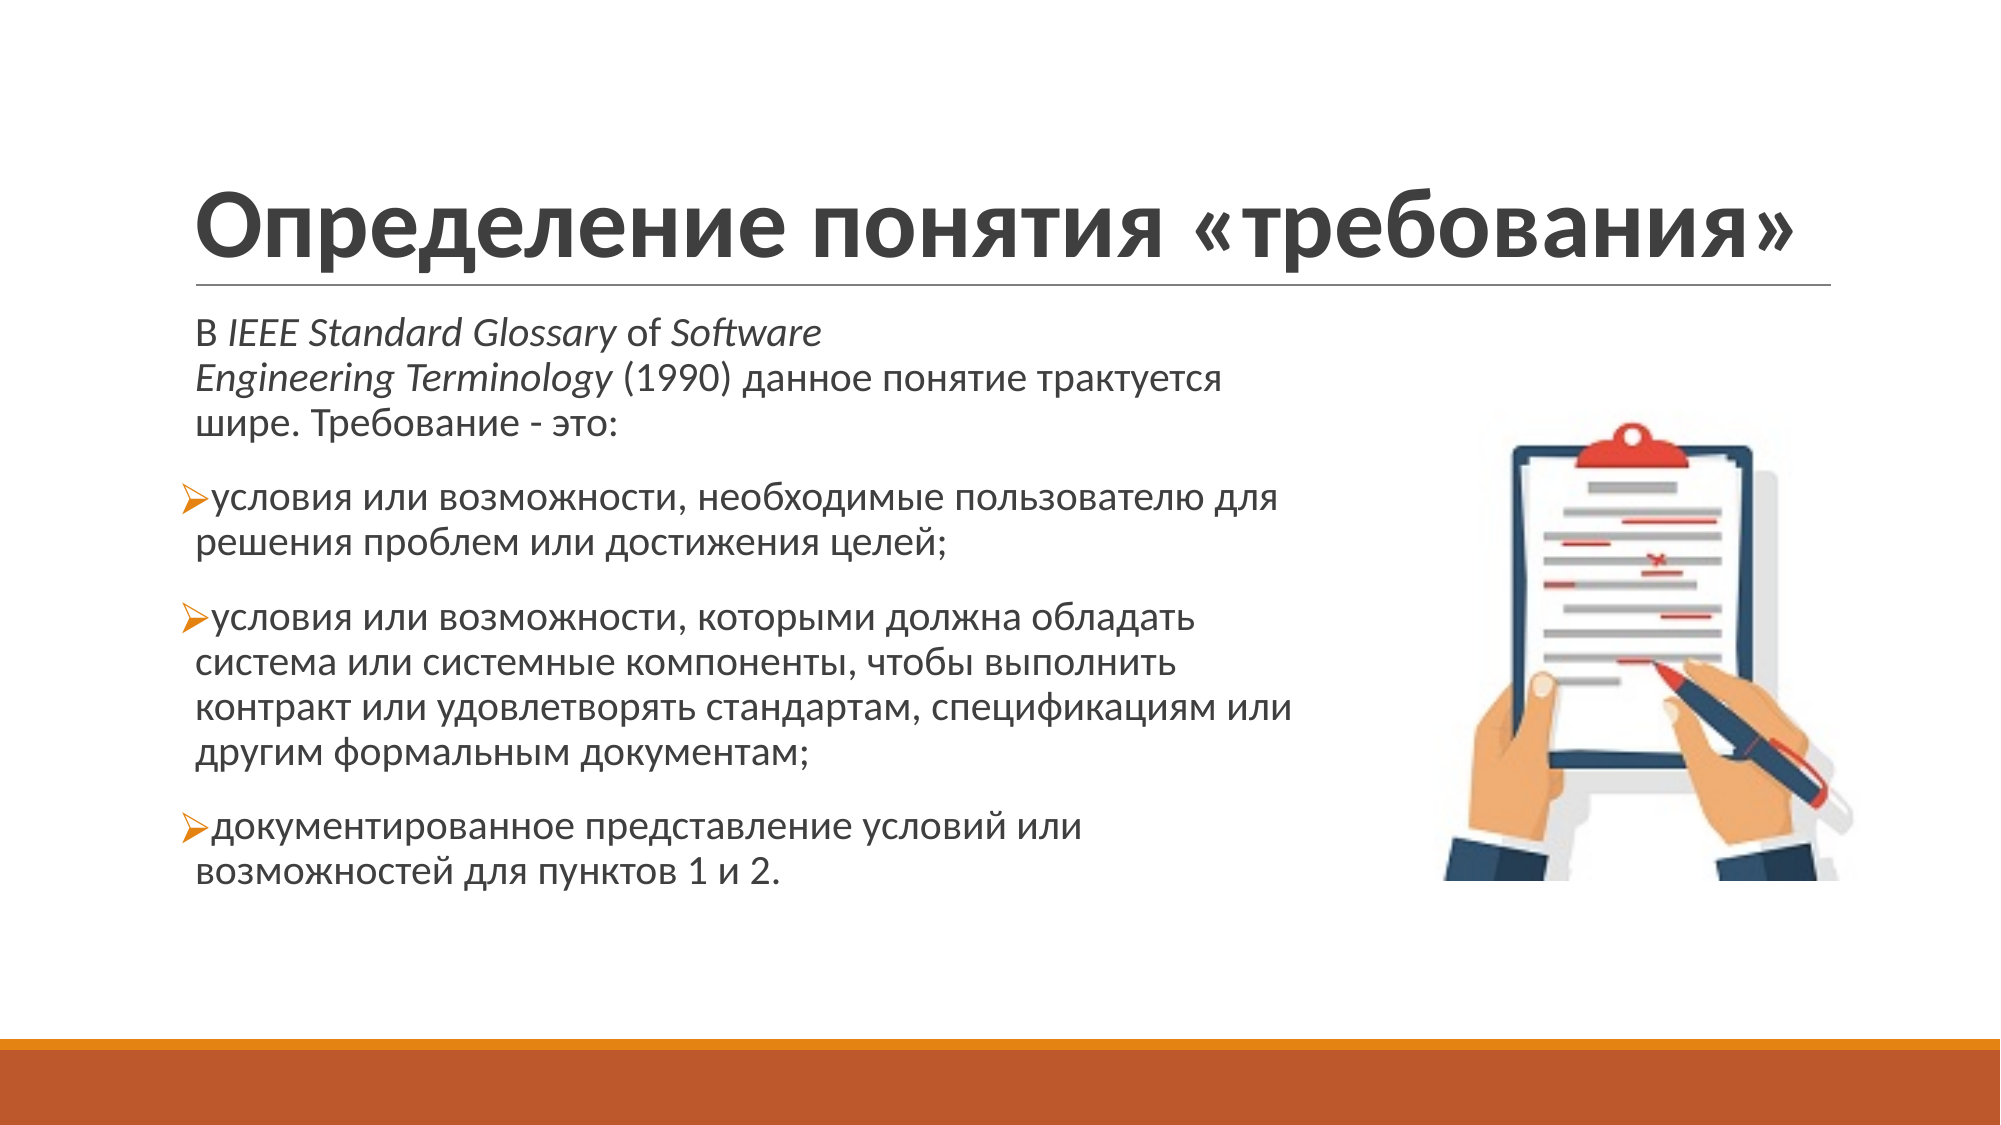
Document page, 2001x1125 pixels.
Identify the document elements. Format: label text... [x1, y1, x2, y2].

list В IEEE Standard Glossary of Software Engineering Terminology (1990) данное понятие трактуется шире. Требование - это: условия или возможности, необходимые пользователю для решения проблем или достижения целей; условия или возможности, которыми должна обладать система или системные компоненты, чтобы выполнить контракт или удовлетворять стандартам, спецификациям или другим формальным документам; документированное представление условий или возможностей для пунктов 1 и 2. [180, 302, 1325, 958]
title Определение понятия «требования» [180, 47, 1830, 285]
picture [1346, 324, 1904, 882]
